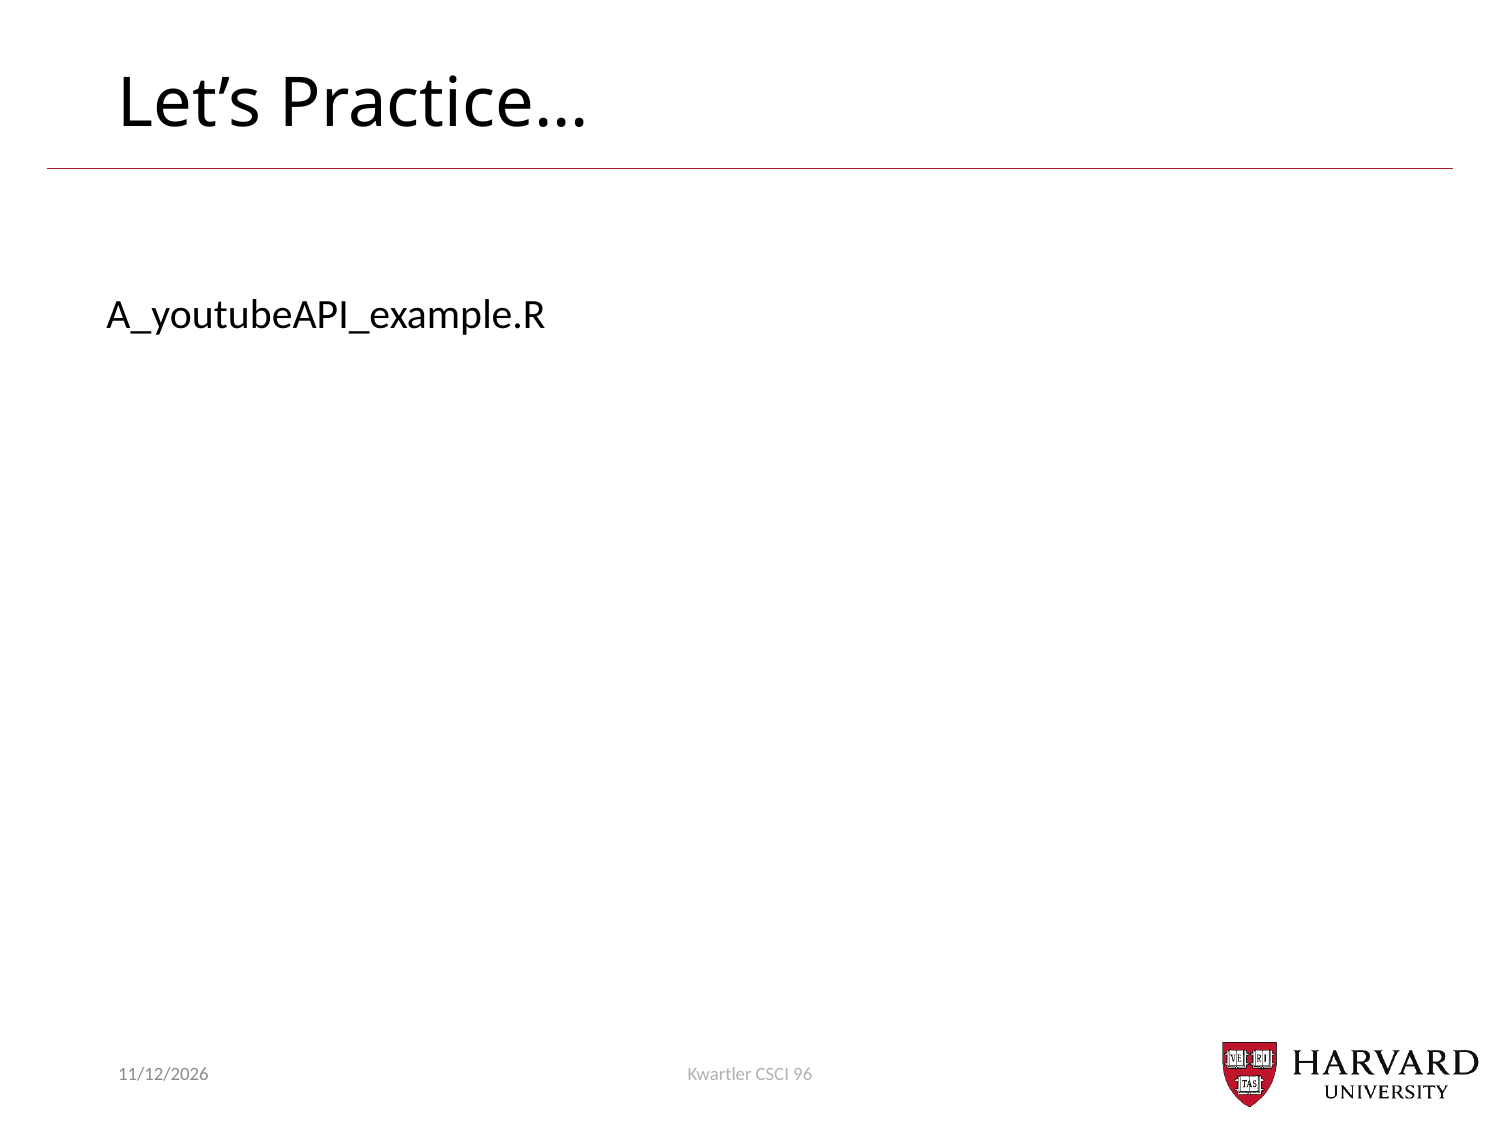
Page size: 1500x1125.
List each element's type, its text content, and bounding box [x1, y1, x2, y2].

footer Kwartler CSCI 96 [496, 1042, 1004, 1103]
title Let’s Practice… [103, 59, 1397, 157]
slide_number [103, 1042, 441, 1103]
text_box A_youtubeAPI_example.R [91, 279, 561, 345]
picture [1200, 1024, 1500, 1125]
